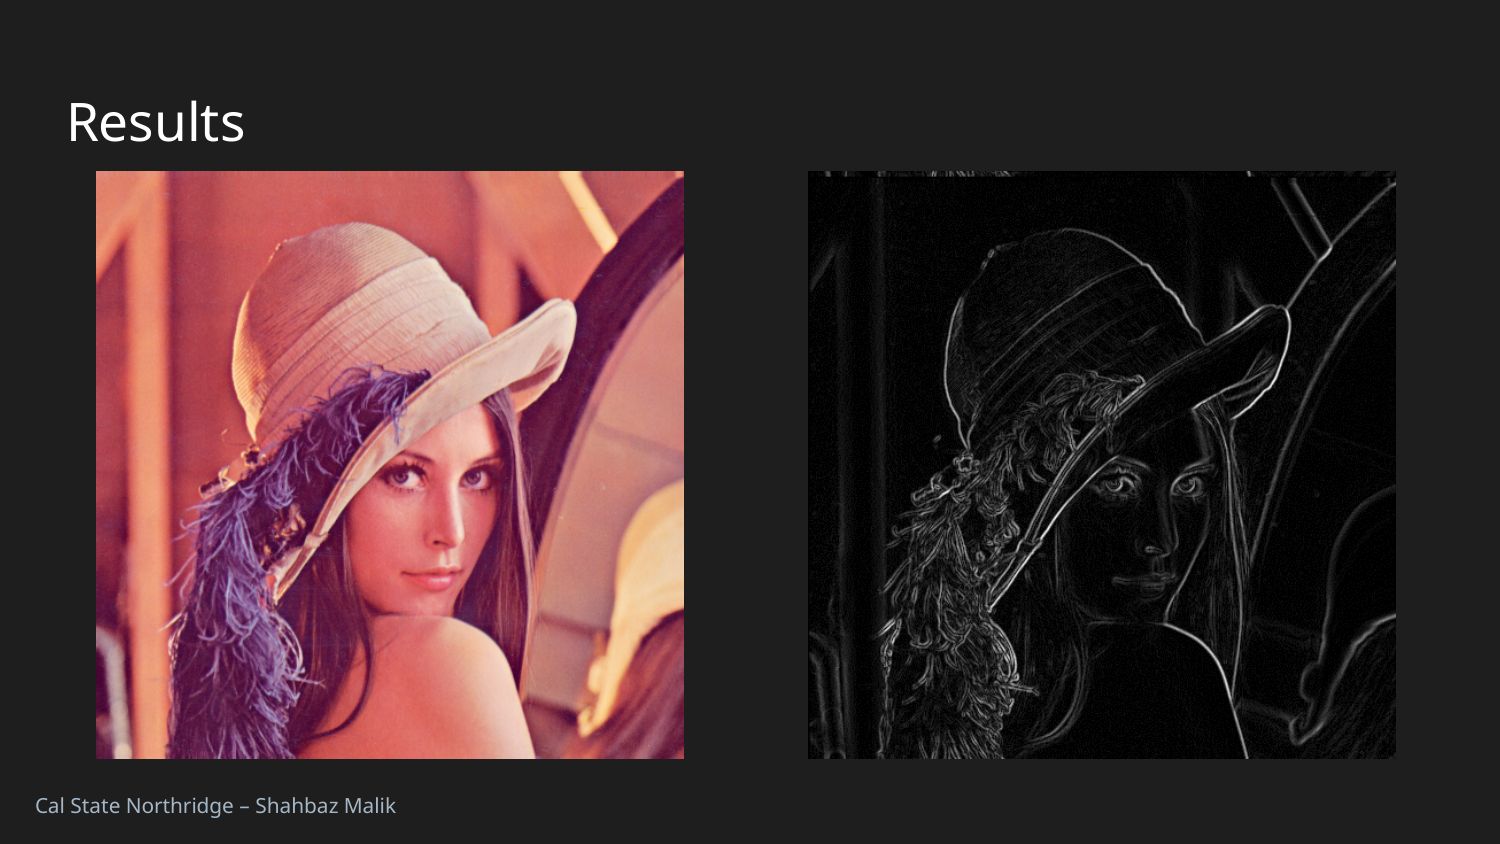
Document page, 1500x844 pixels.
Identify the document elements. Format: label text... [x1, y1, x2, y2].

picture [807, 170, 1396, 759]
title Results [51, 72, 1449, 167]
picture [95, 170, 684, 759]
